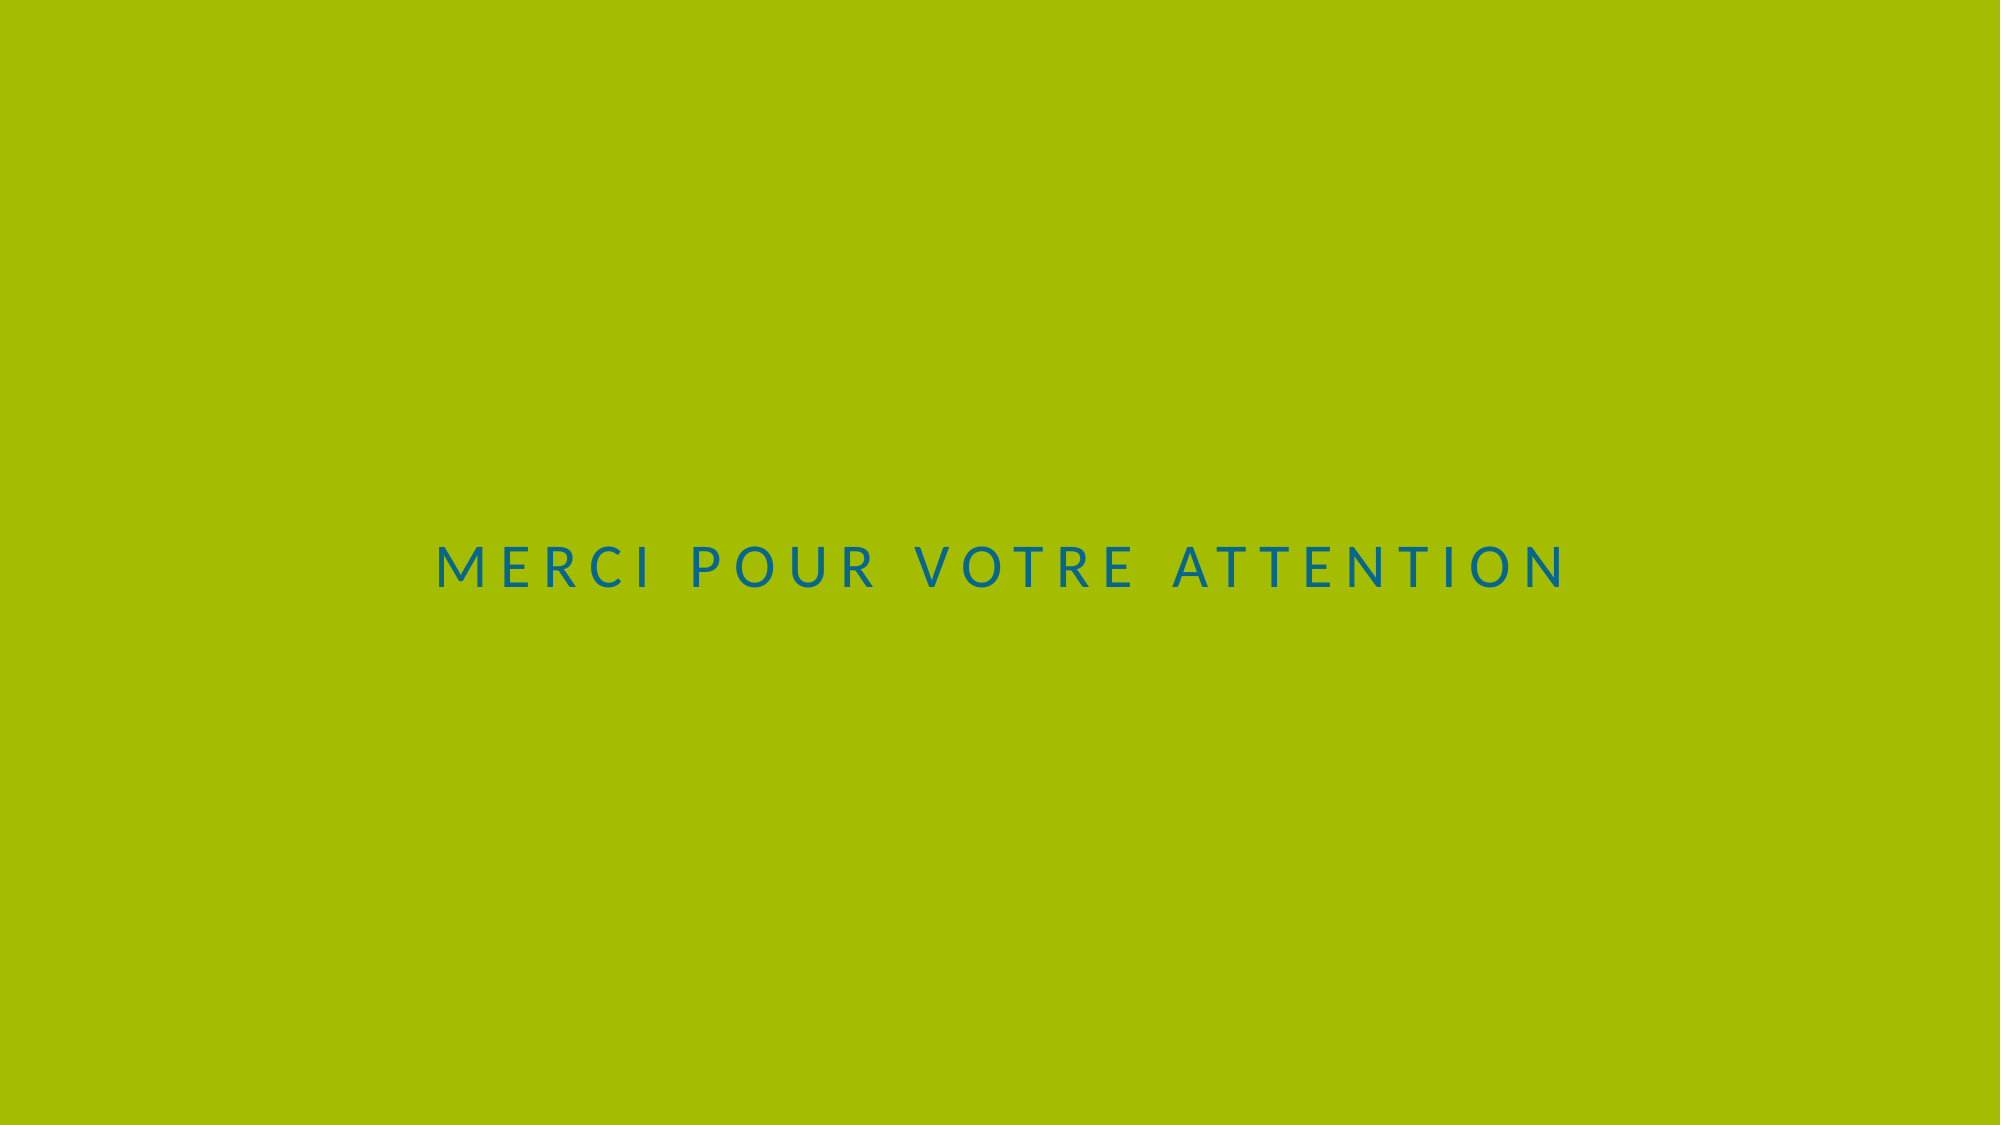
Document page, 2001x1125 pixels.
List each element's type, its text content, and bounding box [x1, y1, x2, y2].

text_box MERCI POUR VOTRE ATTENTION [0, 0, 2000, 1125]
